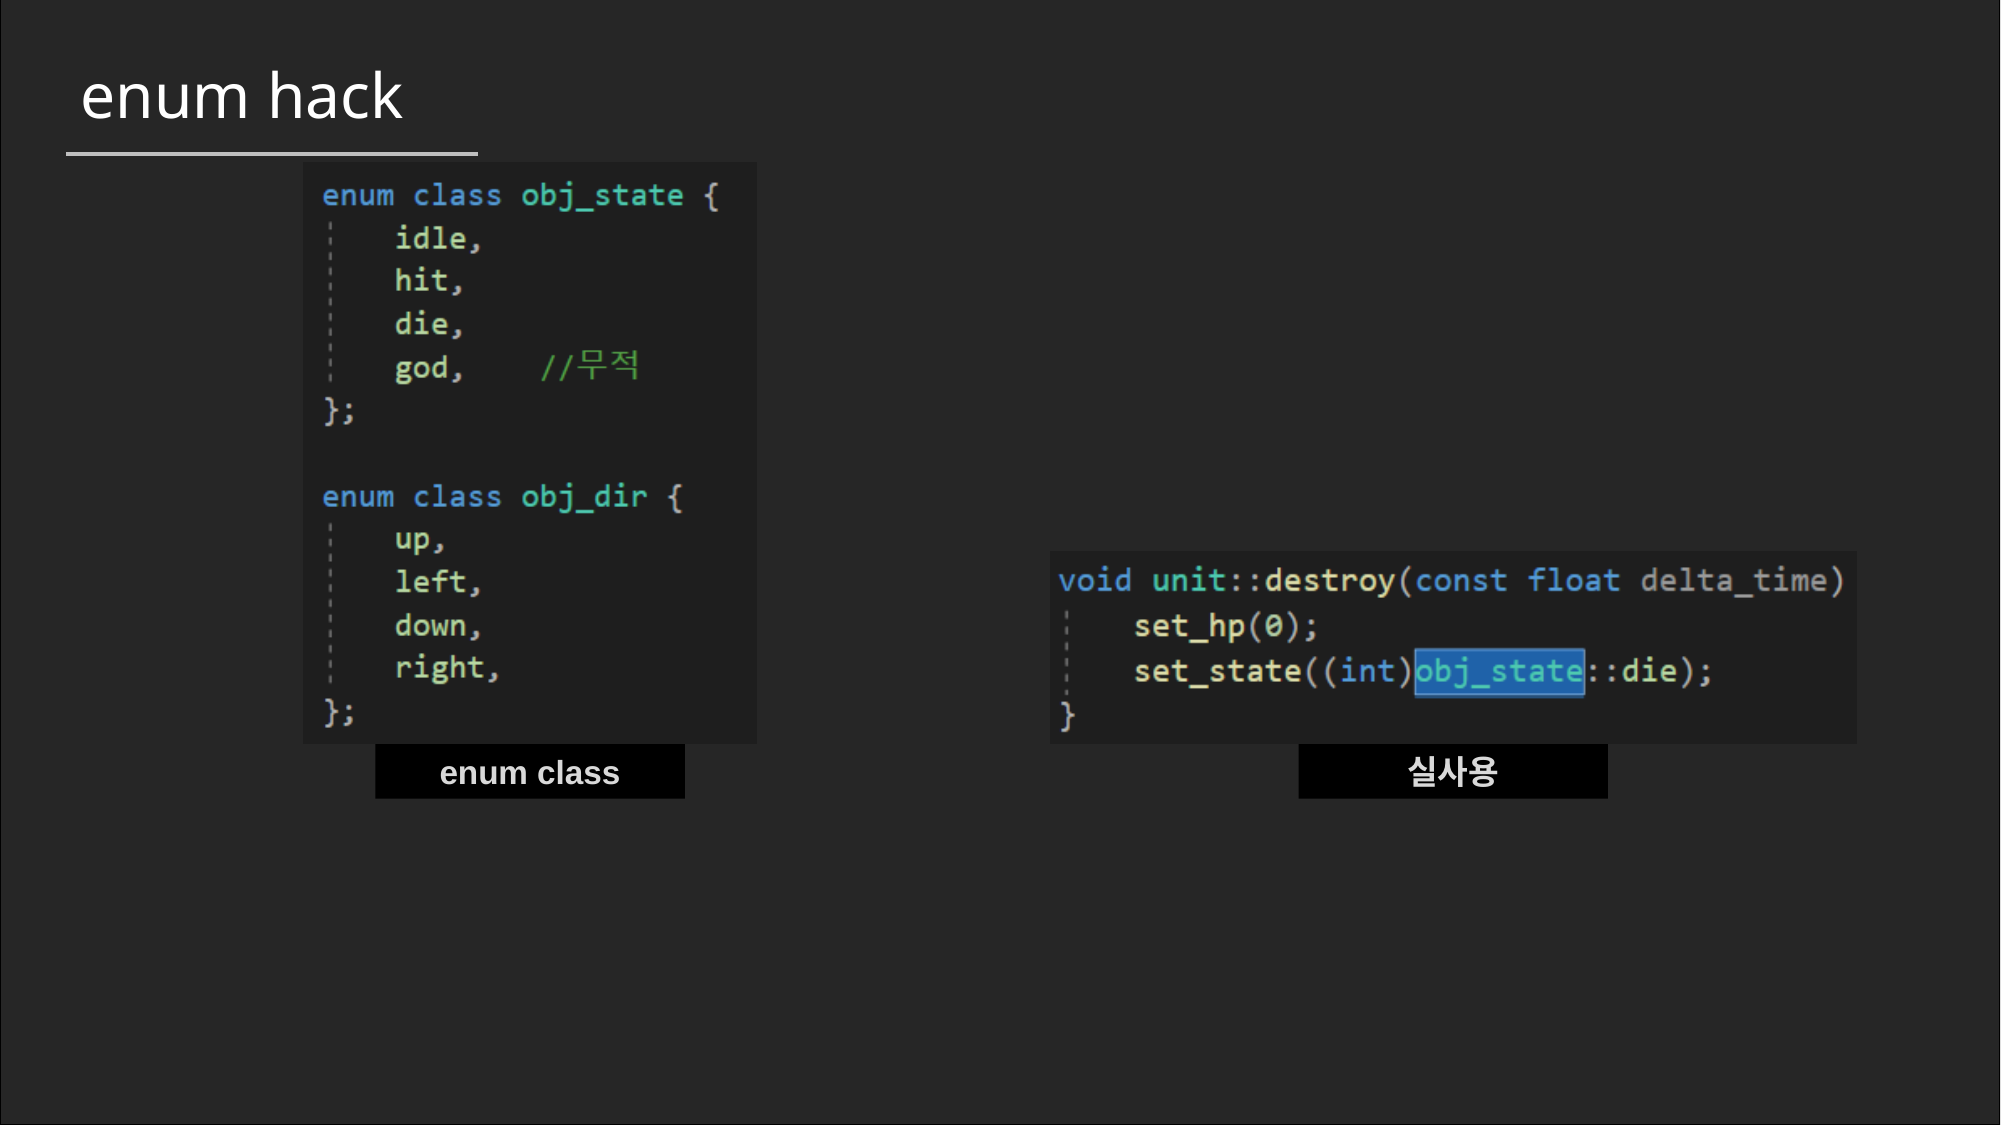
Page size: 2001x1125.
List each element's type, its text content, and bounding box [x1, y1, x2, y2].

picture [303, 162, 757, 745]
text_box enum hack [65, 155, 478, 163]
text_box enum hack [65, 35, 478, 152]
text_box enum class [375, 745, 685, 799]
text_box 실사용 [1298, 745, 1608, 799]
picture [1049, 551, 1857, 745]
